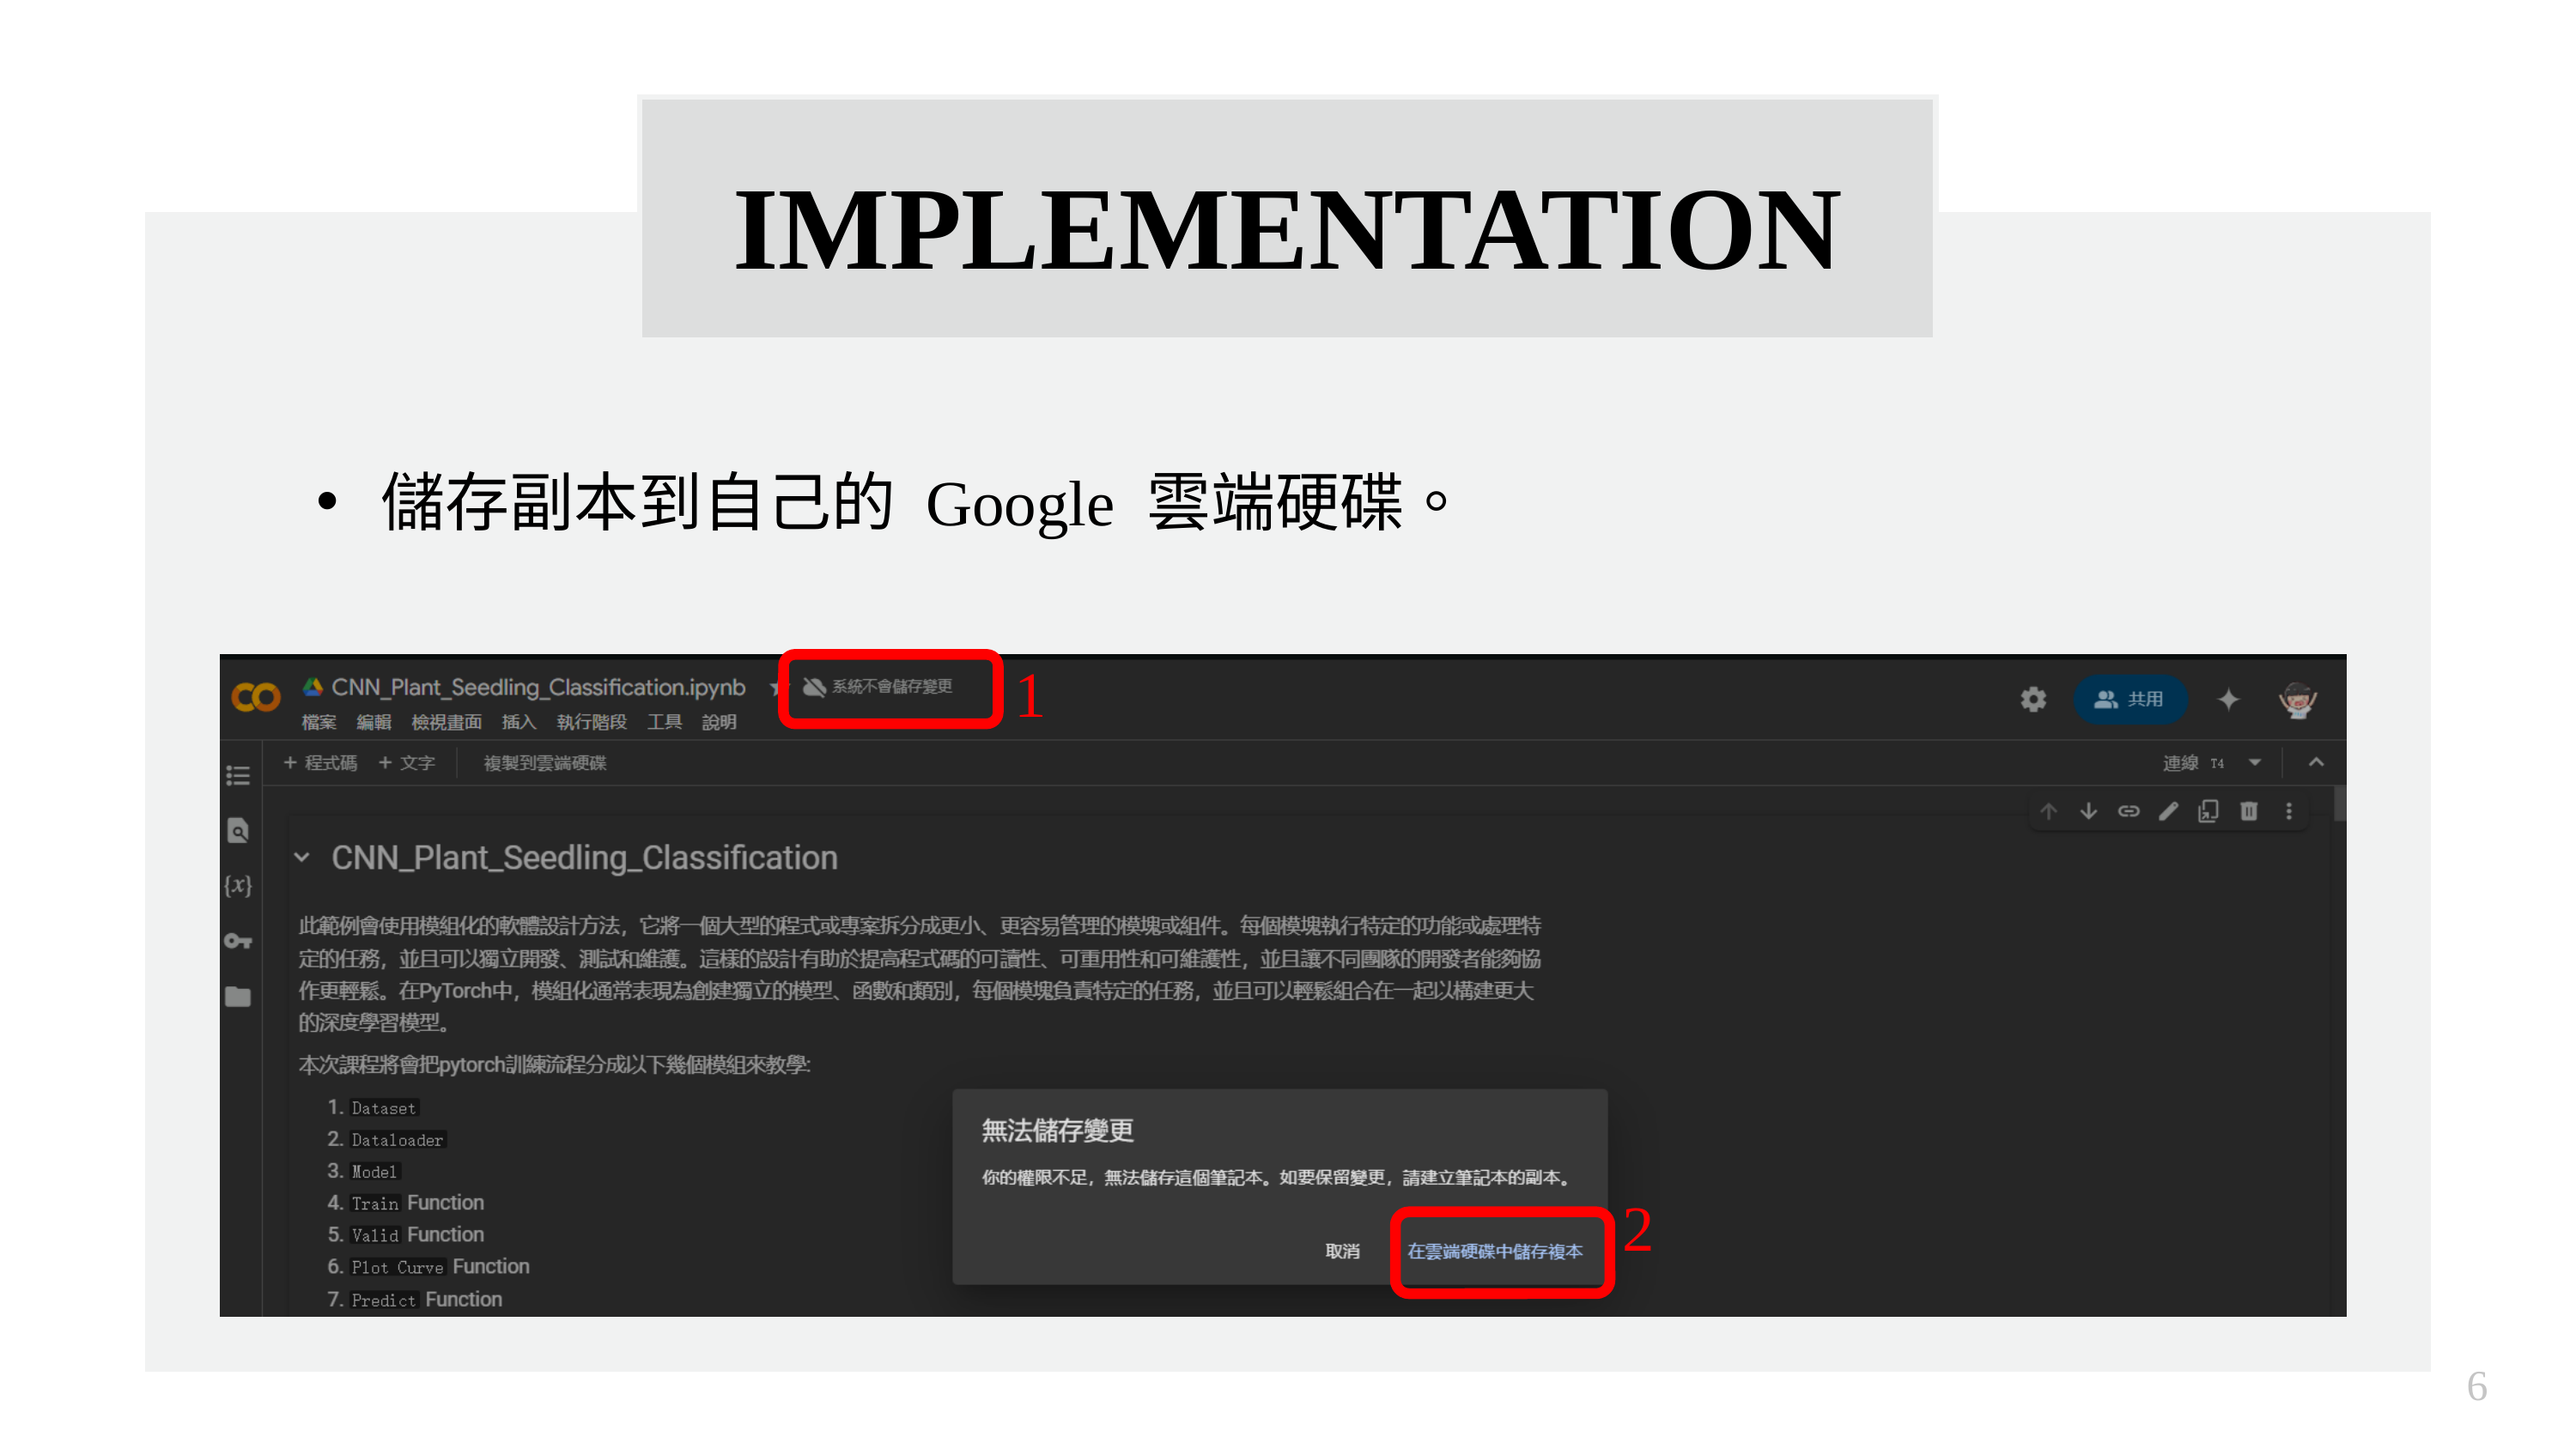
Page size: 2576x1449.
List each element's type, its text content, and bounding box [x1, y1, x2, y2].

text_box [640, 96, 1936, 341]
picture [220, 654, 2348, 1317]
slide_number 6 [2200, 1357, 2501, 1410]
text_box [144, 211, 2432, 1373]
